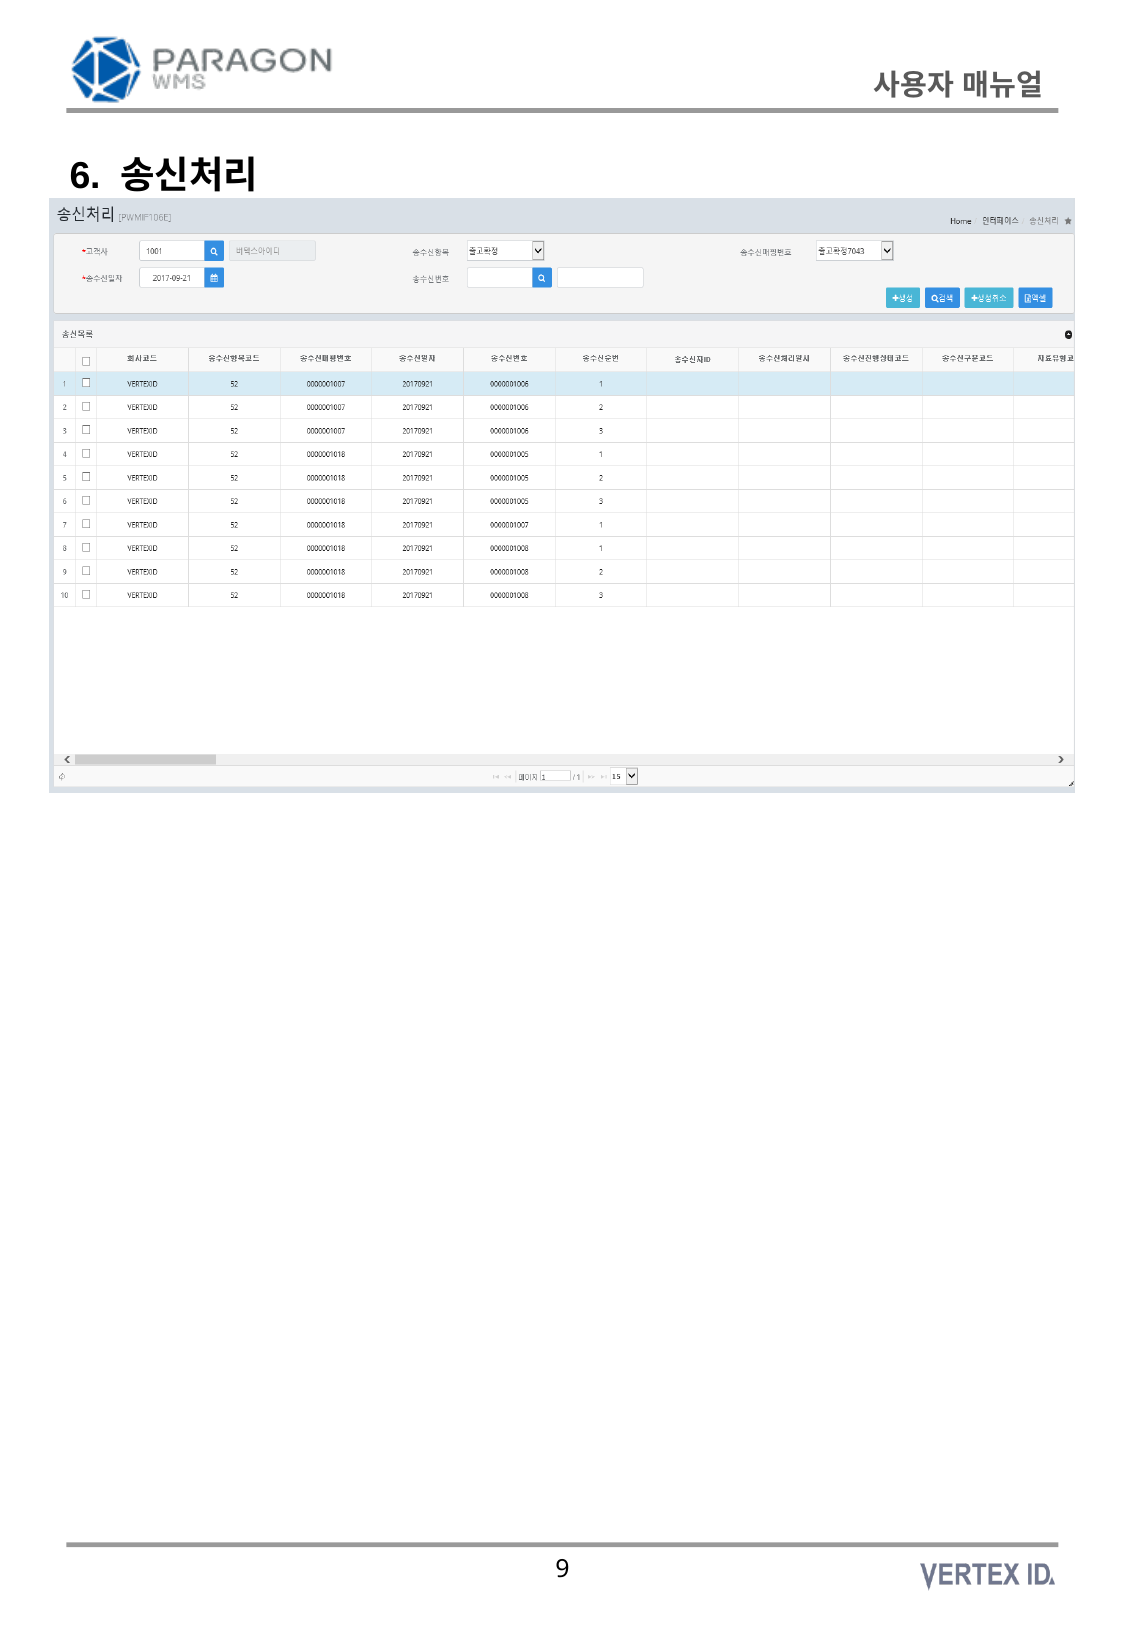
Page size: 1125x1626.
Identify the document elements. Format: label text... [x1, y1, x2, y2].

text_box 6. 송신처리 [54, 121, 274, 197]
picture [66, 35, 340, 106]
picture [49, 198, 1075, 793]
